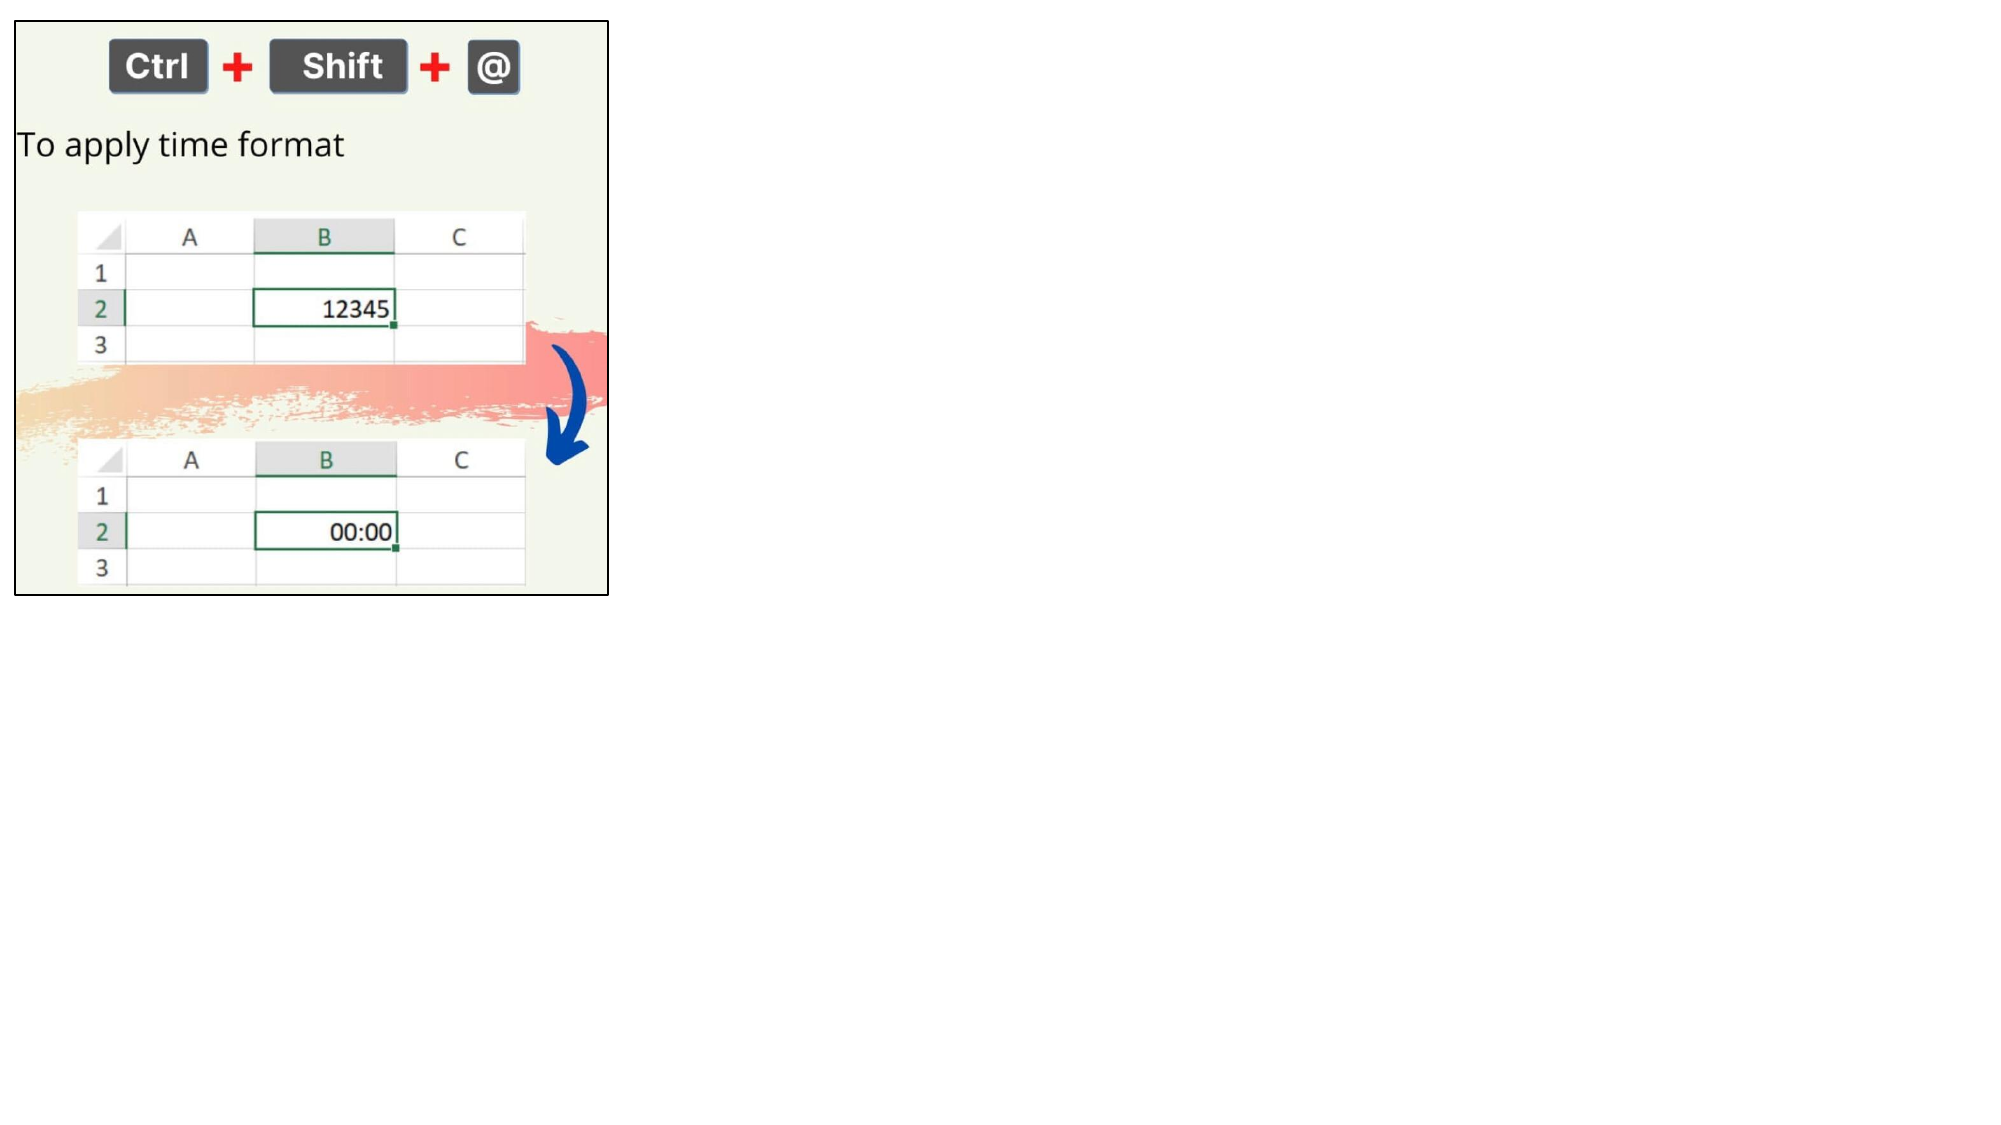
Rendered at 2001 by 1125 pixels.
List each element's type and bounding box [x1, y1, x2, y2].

picture [15, 21, 608, 595]
